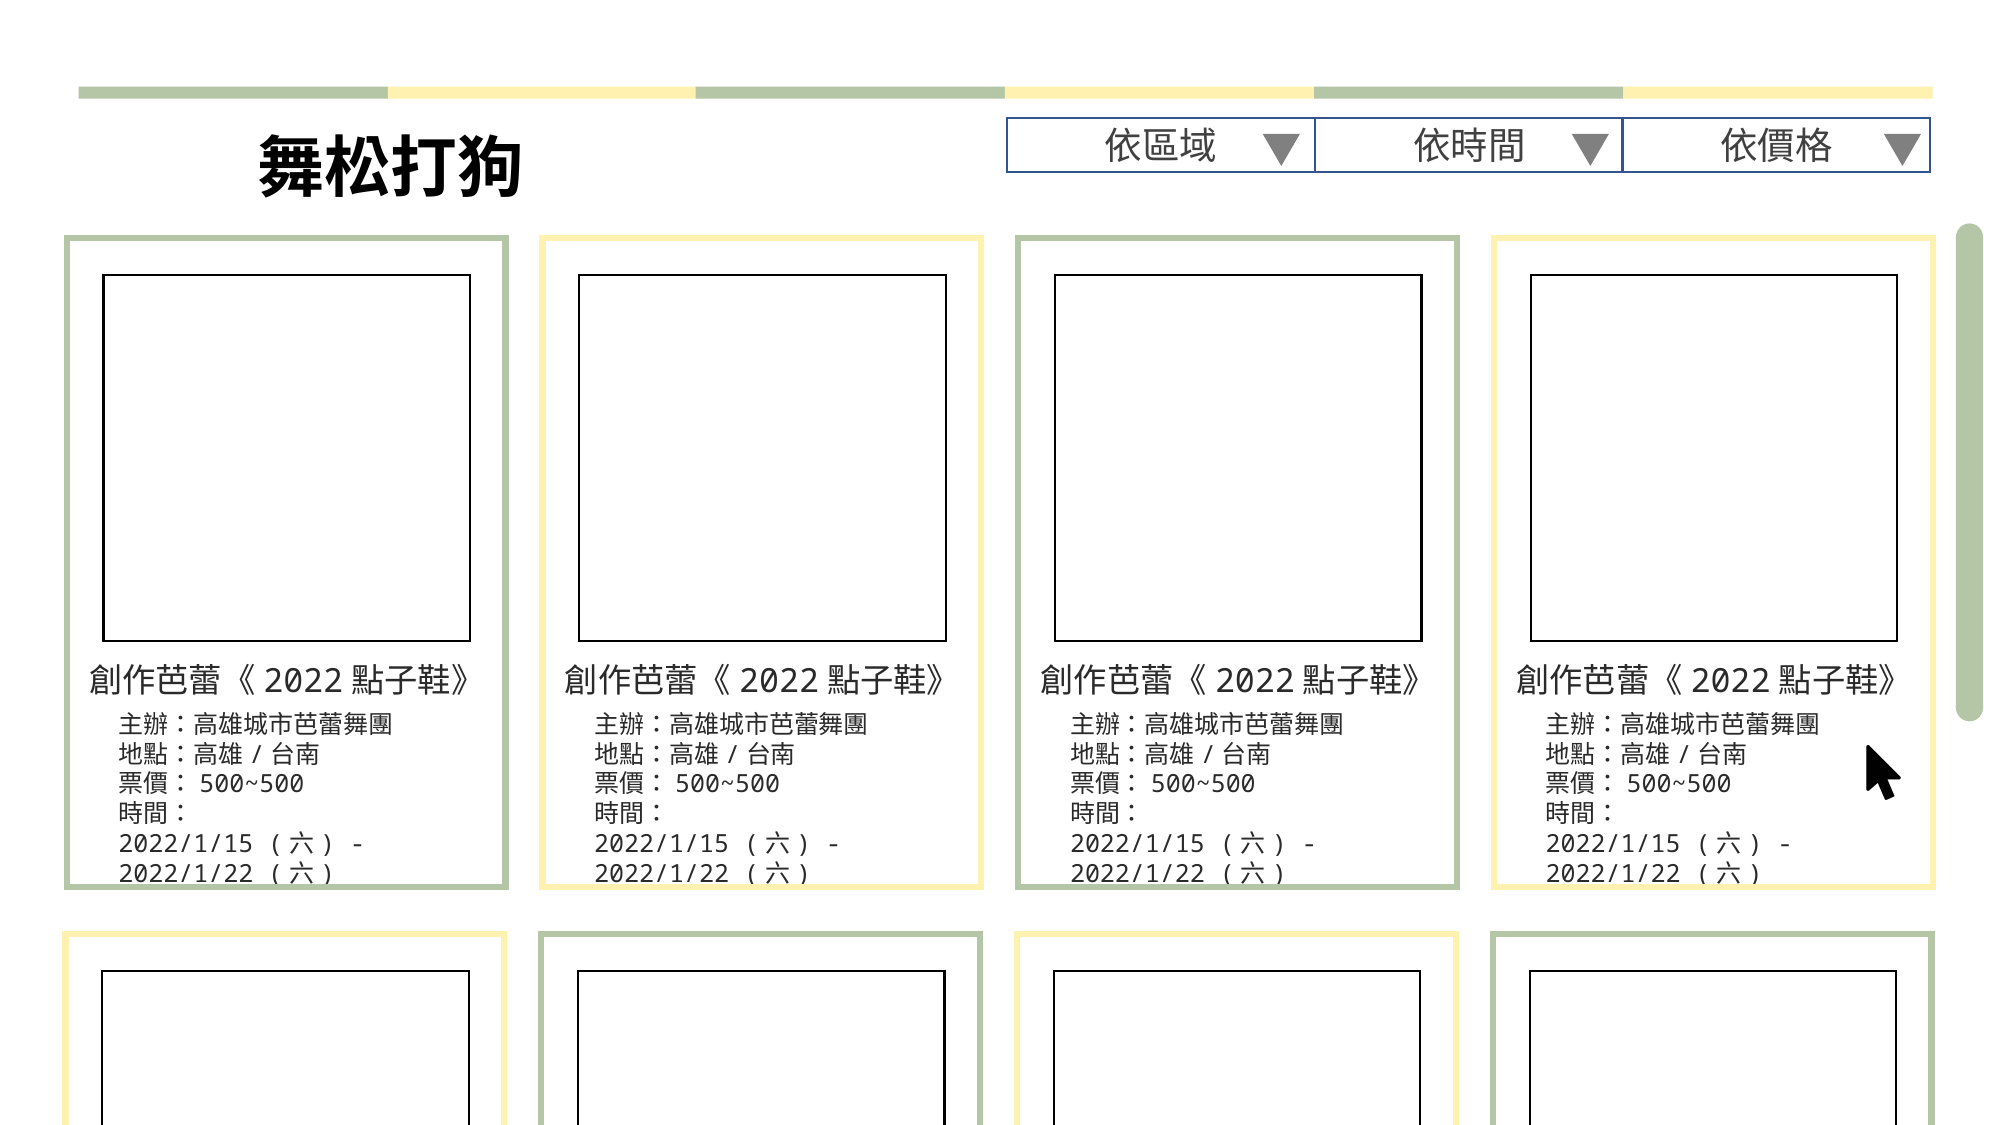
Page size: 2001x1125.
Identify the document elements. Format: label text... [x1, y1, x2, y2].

text_box [387, 85, 695, 100]
text_box [1882, 132, 1923, 169]
text_box [78, 85, 387, 100]
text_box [1955, 223, 1984, 722]
text_box [1260, 132, 1302, 169]
text_box [1004, 85, 1313, 100]
text_box [0, 544, 2000, 1125]
text_box [695, 85, 1004, 100]
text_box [65, 934, 505, 1125]
text_box 舞松打狗 [141, 117, 641, 213]
text_box 依價格 [1621, 117, 1931, 173]
text_box [1313, 85, 1622, 100]
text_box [1492, 934, 1932, 1125]
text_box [542, 237, 982, 898]
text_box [66, 237, 506, 898]
text_box 依區域 [1006, 117, 1316, 173]
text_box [1016, 934, 1456, 1125]
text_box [1494, 237, 1933, 898]
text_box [541, 934, 981, 1125]
picture [1856, 745, 1911, 800]
text_box [1622, 85, 1934, 100]
text_box 依時間 [1316, 117, 1621, 173]
text_box [1569, 132, 1611, 169]
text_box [1018, 237, 1458, 898]
